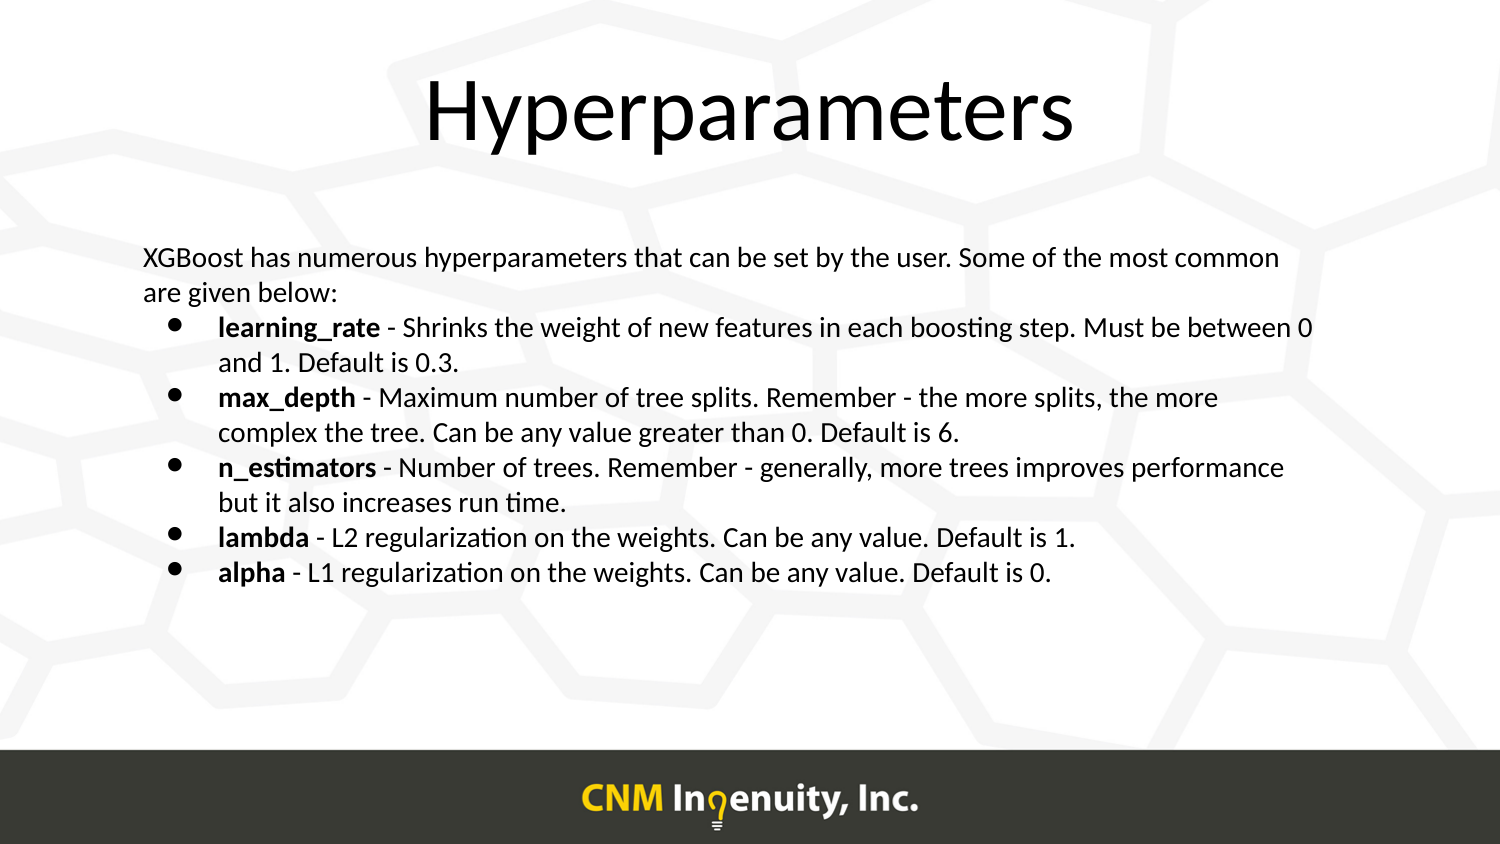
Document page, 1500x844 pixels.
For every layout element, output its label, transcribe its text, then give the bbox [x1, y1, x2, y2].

picture [0, 0, 1500, 844]
text_box XGBoost has numerous hyperparameters that can be set by the user. Some of the most common are given below: learning_rate - Shrinks the weight of new features in each boosting step. Must be between 0 and 1. Default is 0.3. max_depth - Maximum number of tree splits. Remember - the more splits, the more complex the tree. Can be any value greater than 0. Default is 6. n_estimators - Number of trees. Remember - generally, more trees improves performance but it also increases run time. lambda - L2 regularization on the weights. Can be any value. Default is 1. alpha - L1 regularization on the weights. Can be any value. Default is 0. [128, 223, 1330, 604]
title Hyperparameters [75, 33, 1425, 175]
